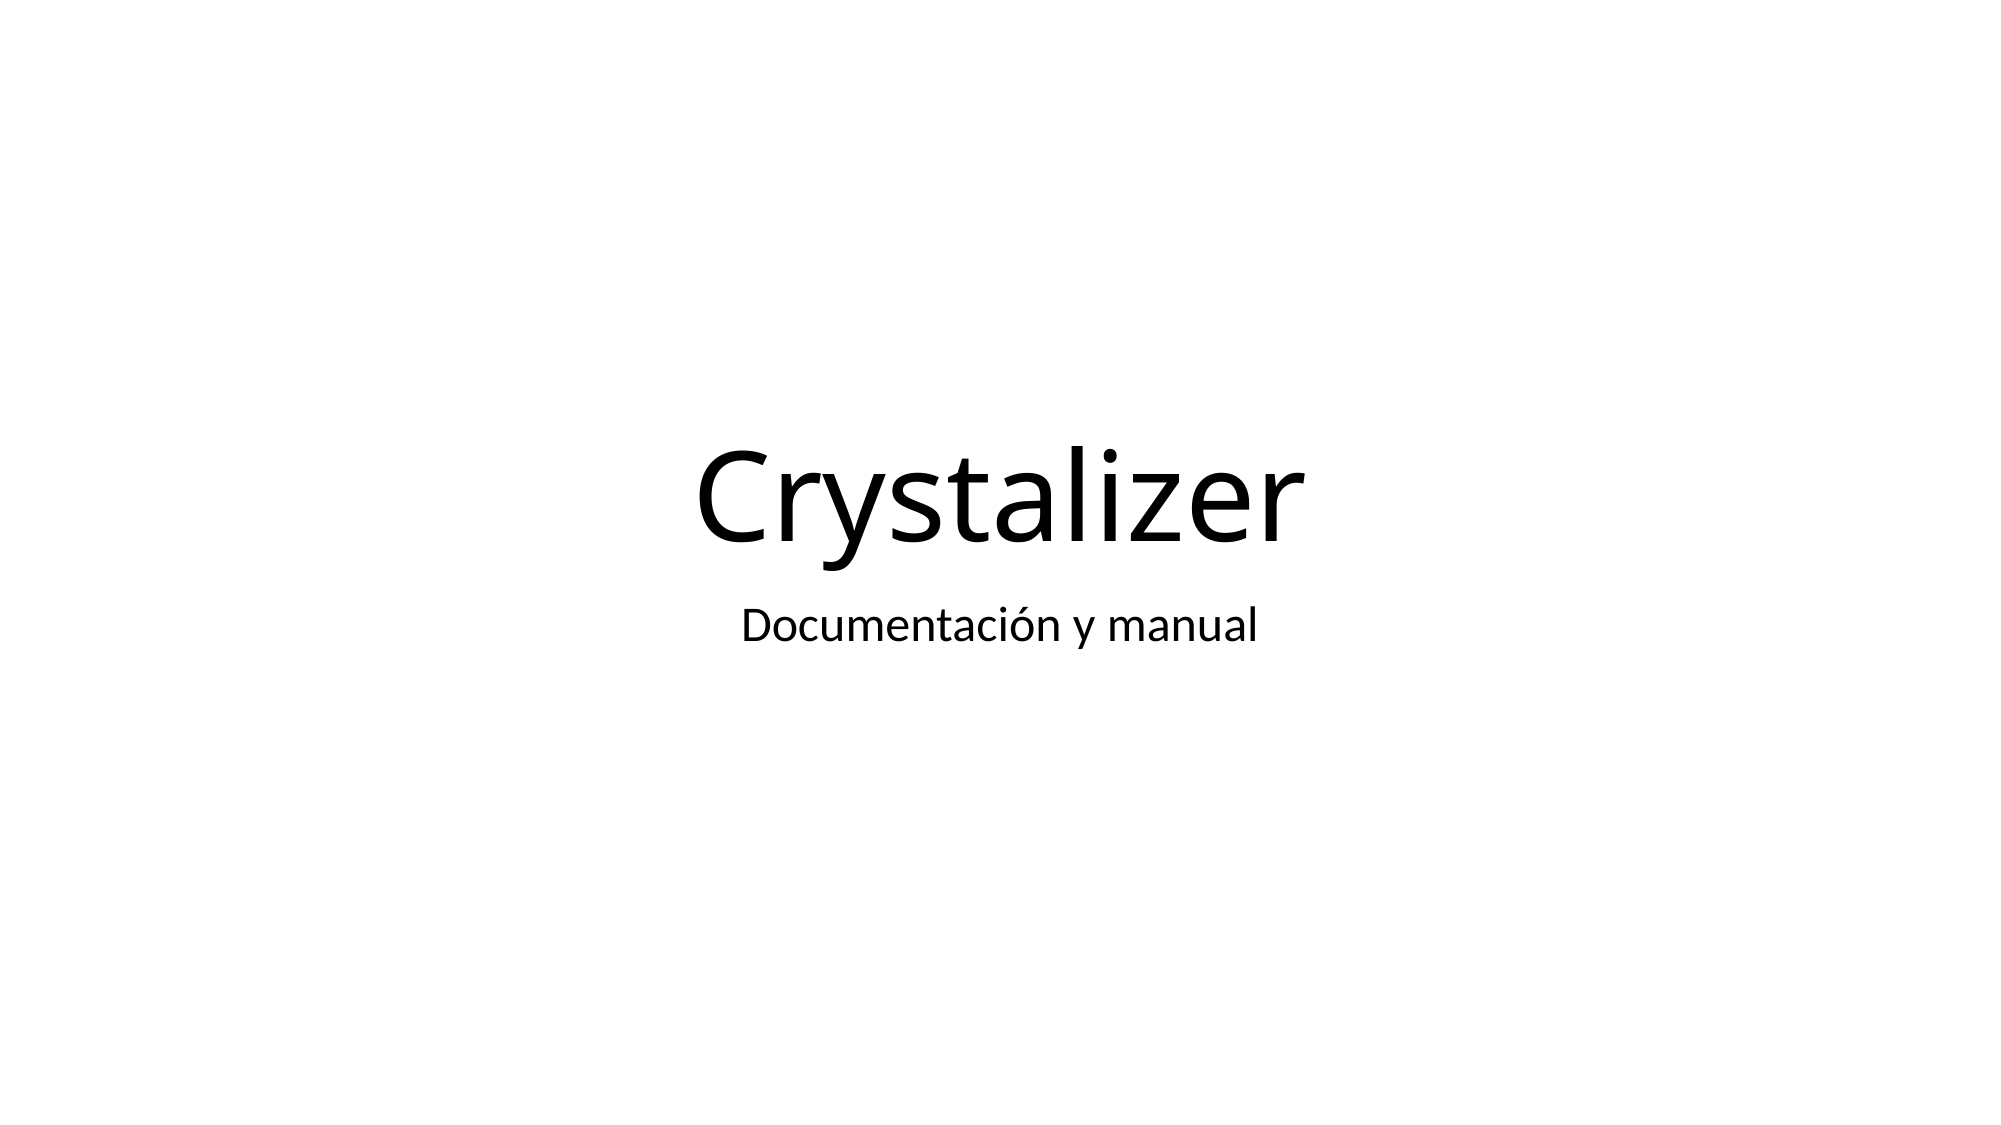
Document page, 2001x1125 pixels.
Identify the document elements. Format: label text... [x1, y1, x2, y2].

subtitle Documentación y manual [249, 590, 1750, 863]
title Crystalizer [249, 184, 1750, 576]
